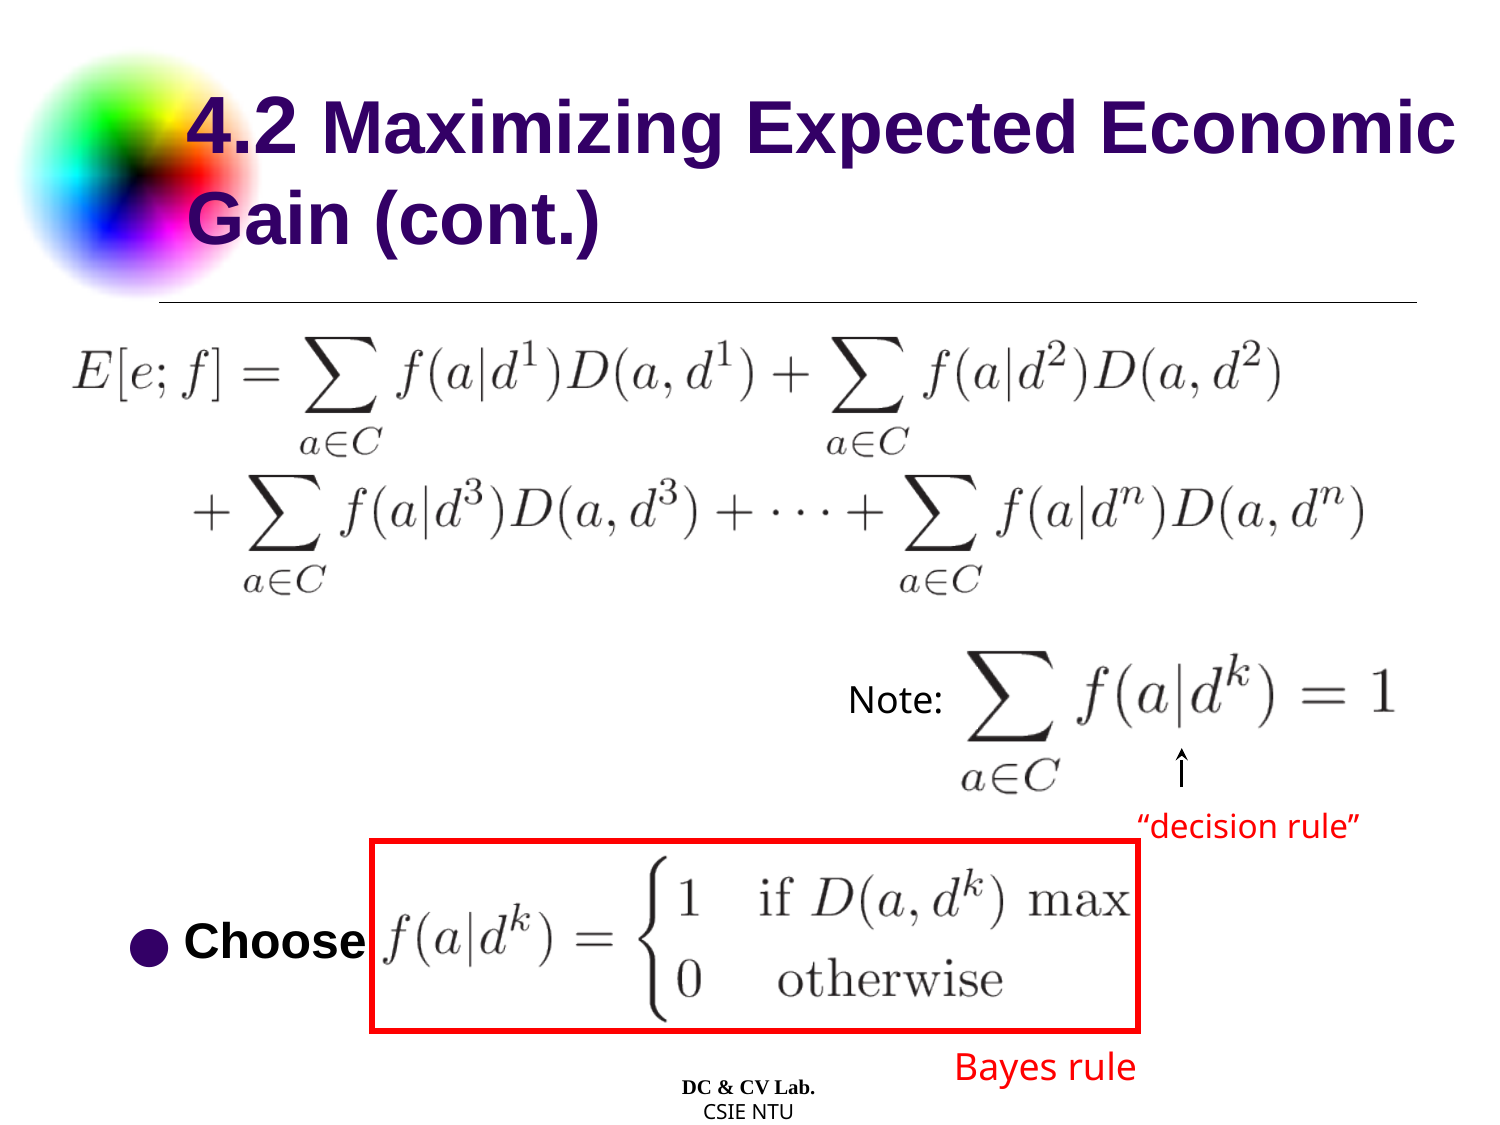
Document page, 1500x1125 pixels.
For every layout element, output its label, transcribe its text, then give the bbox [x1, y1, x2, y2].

title 4.2 Maximizing Expected Economic Gain (cont.) [171, 54, 1500, 268]
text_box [371, 840, 1157, 1097]
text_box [832, 637, 1407, 854]
text_box Choose [112, 901, 365, 1000]
picture [182, 463, 1375, 600]
footer DC & CV Lab. CSIE NTU [511, 1105, 987, 1125]
picture [0, 42, 272, 318]
picture [64, 325, 1289, 462]
